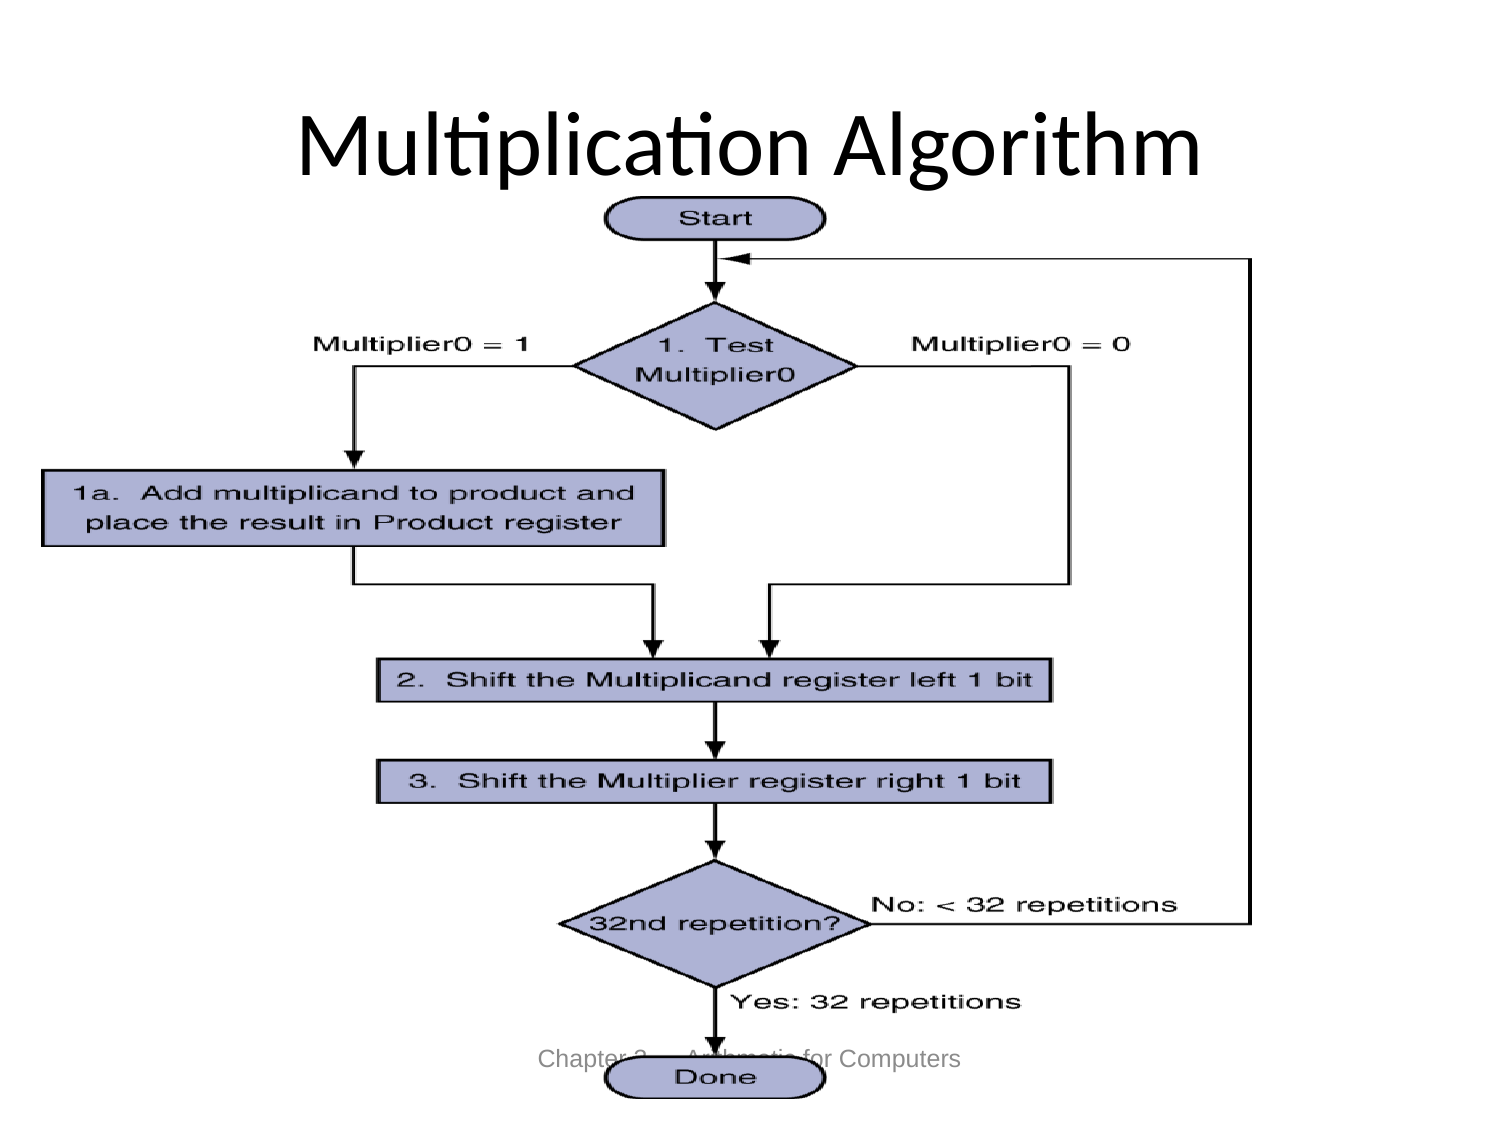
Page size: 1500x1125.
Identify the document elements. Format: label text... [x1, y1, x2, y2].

title Multiplication Algorithm [75, 45, 1425, 233]
picture [40, 196, 1252, 1099]
